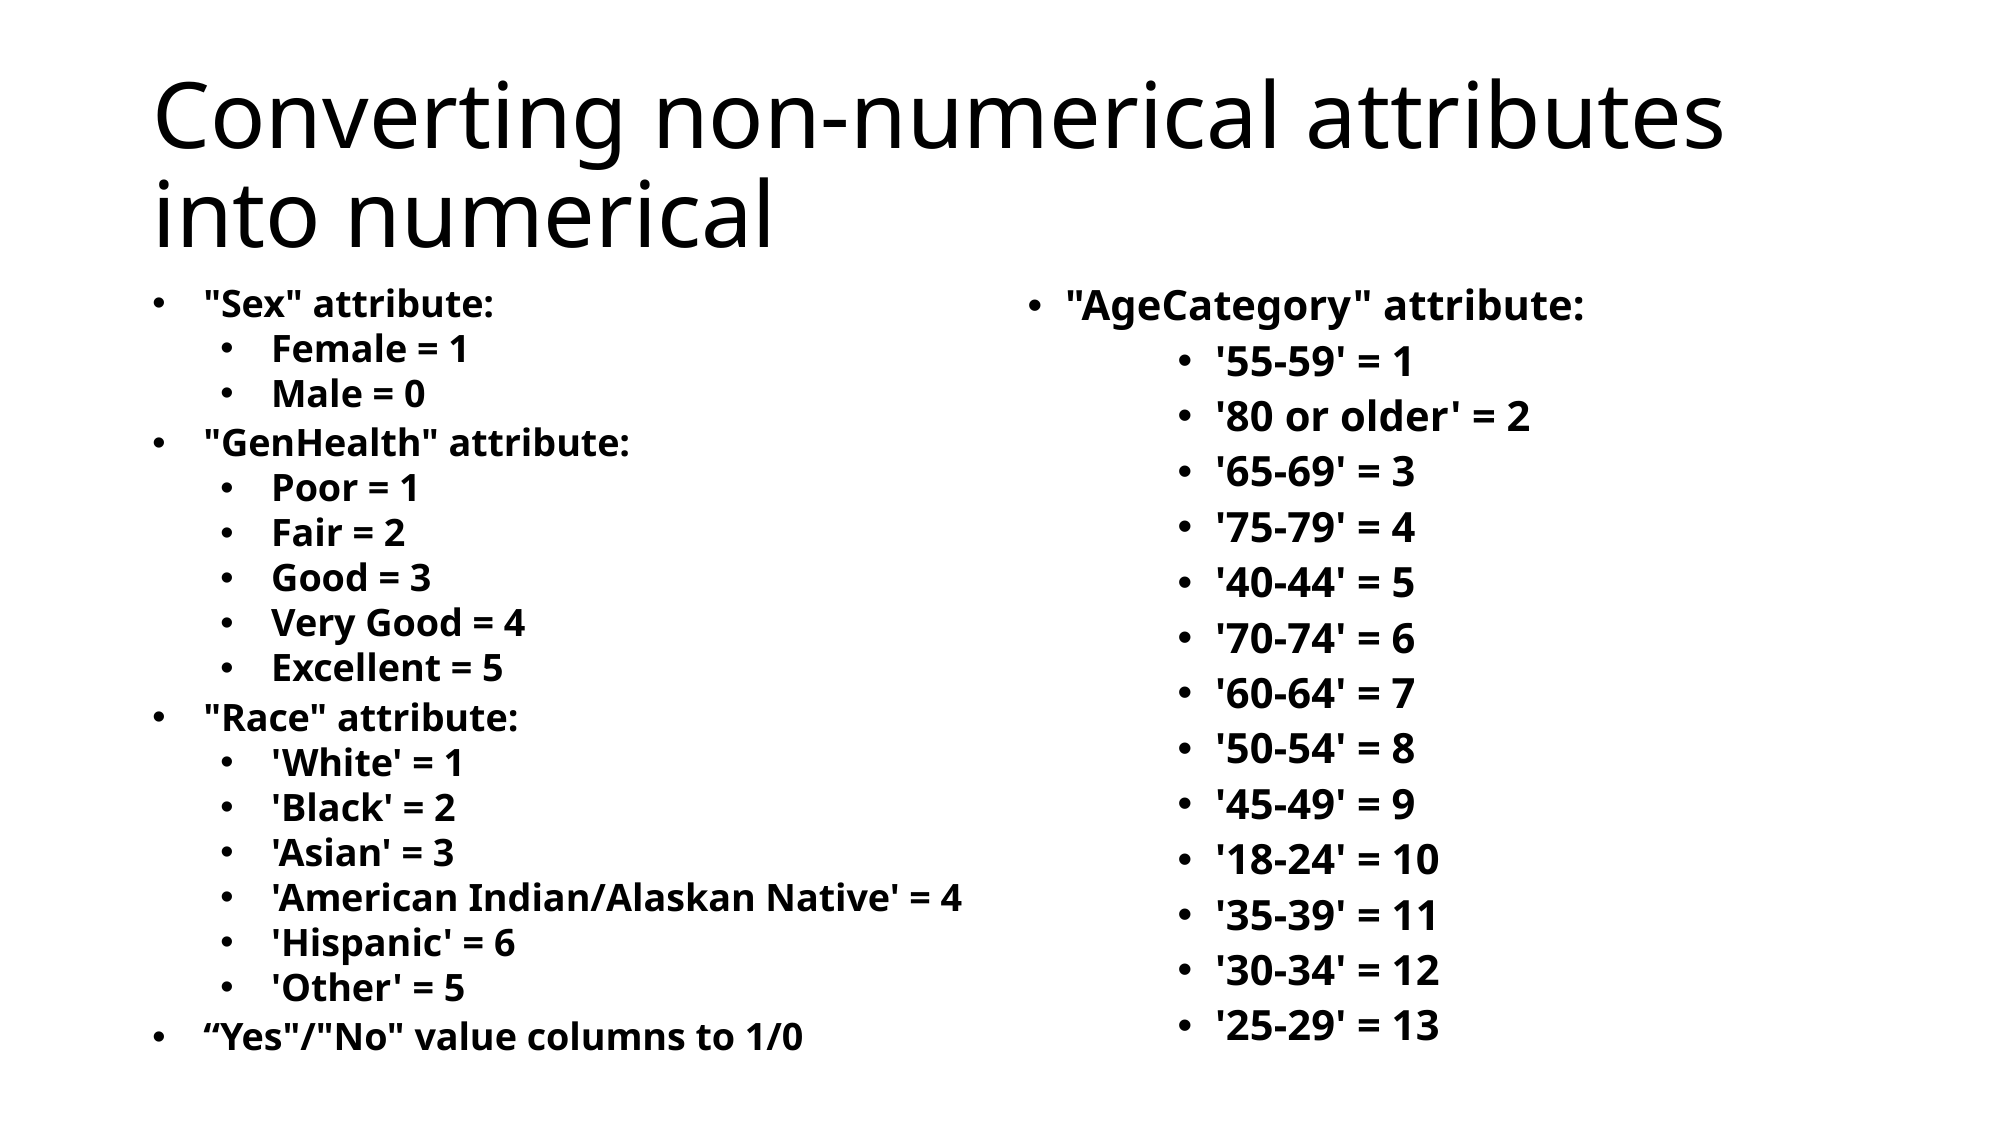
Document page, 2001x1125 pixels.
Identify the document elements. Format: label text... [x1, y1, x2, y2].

title Converting non-numerical attributes into numerical [137, 59, 1863, 278]
list "Sex" attribute: Female = 1 Male = 0 "GenHealth" attribute: Poor = 1 Fair = 2 Good = 3 Very Good = 4 Excellent = 5 "Race" attribute: 'White' = 1 'Black' = 2 'Asian' = 3 'American Indian/Alaskan Native' = 4 'Hispanic' = 6 'Other' = 5 “Yes"/"No" value columns to 1/0 [137, 277, 988, 1086]
list "AgeCategory" attribute: '55-59' = 1 '80 or older' = 2 '65-69' = 3 '75-79' = 4 '40-44' = 5 '70-74' = 6 '60-64' = 7 '50-54' = 8 '45-49' = 9 '18-24' = 10 '35-39' = 11 '30-34' = 12 '25-29' = 13 [1012, 277, 1863, 1108]
